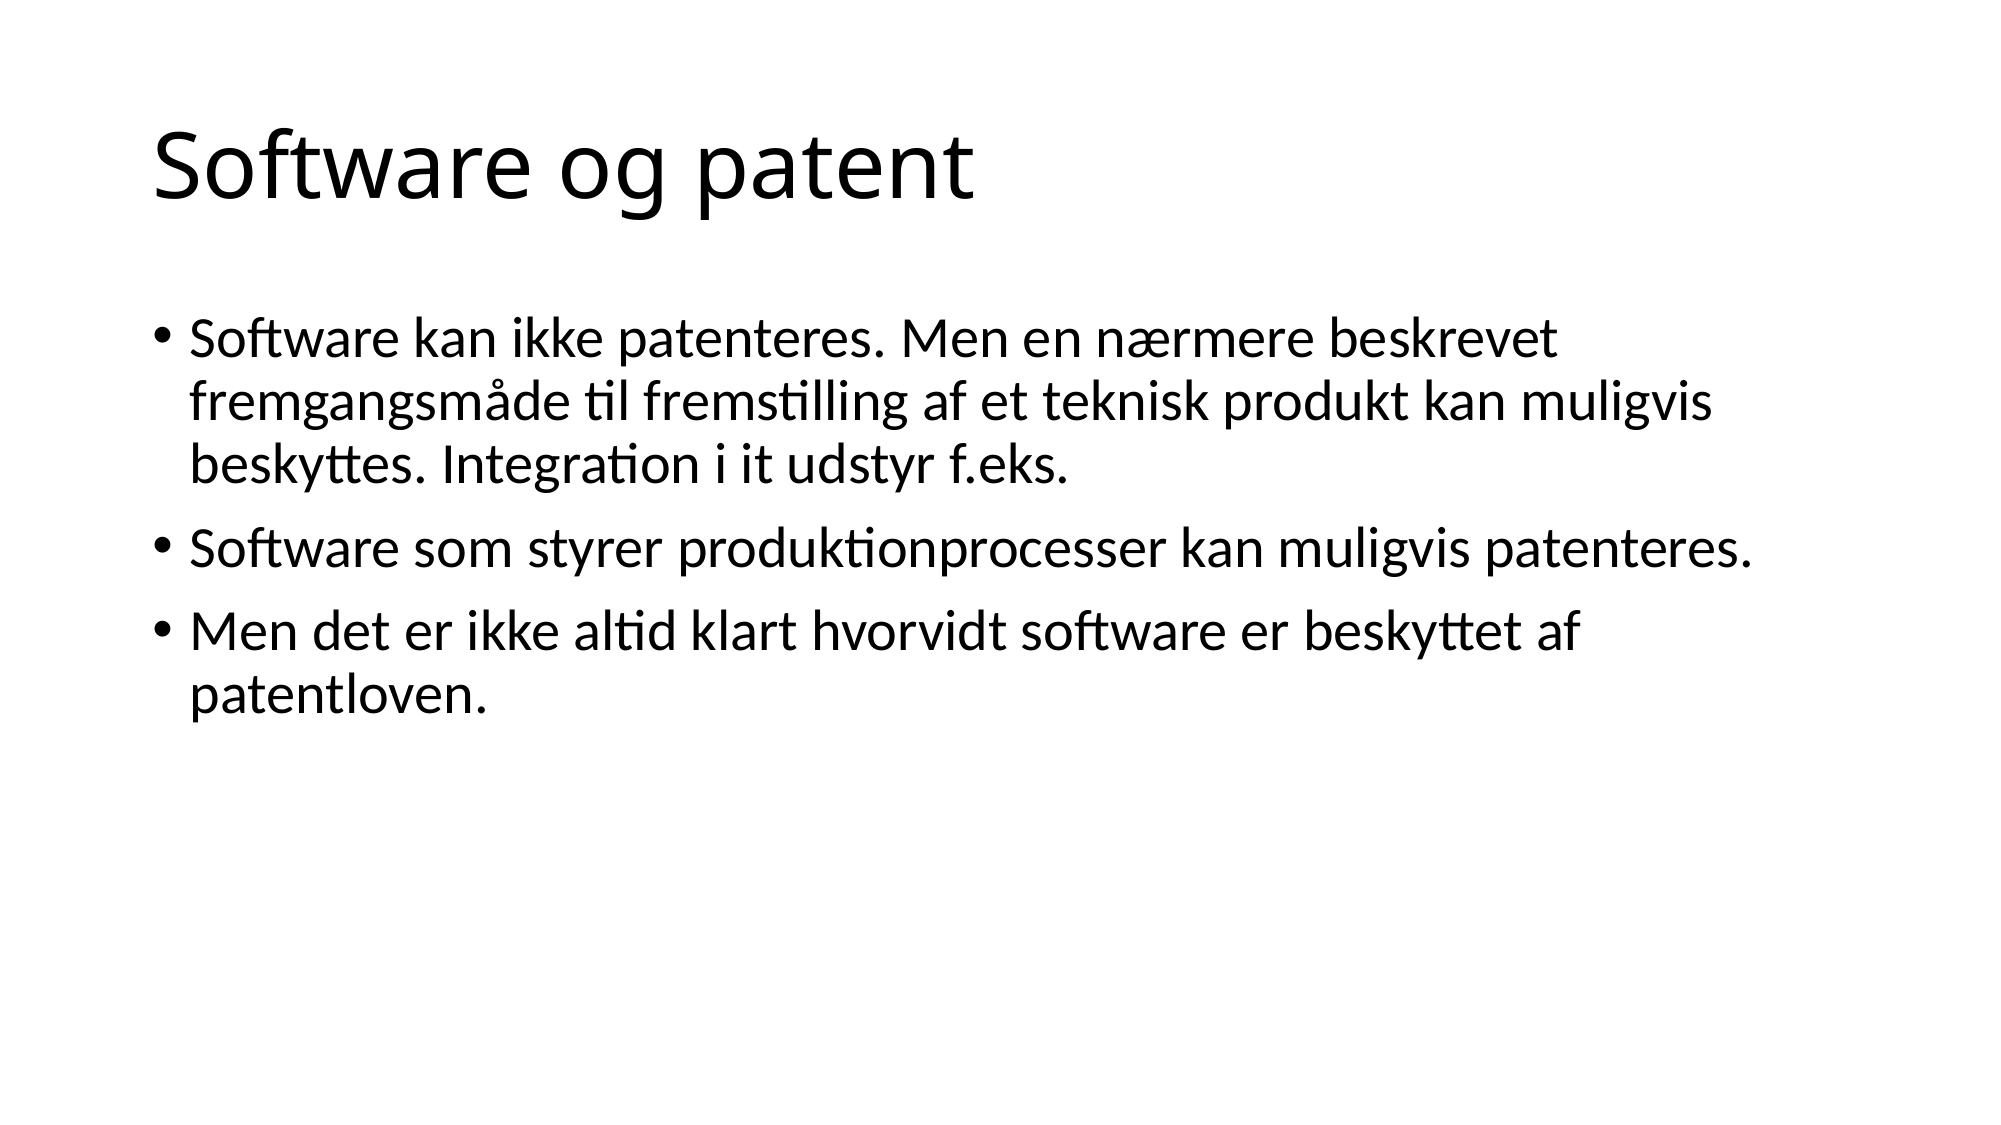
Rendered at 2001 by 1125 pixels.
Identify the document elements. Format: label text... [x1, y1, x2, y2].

title Software og patent [137, 59, 1863, 278]
list Software kan ikke patenteres. Men en nærmere beskrevet fremgangsmåde til fremstilling af et teknisk produkt kan muligvis beskyttes. Integration i it udstyr f.eks. Software som styrer produktionprocesser kan muligvis patenteres. Men det er ikke altid klart hvorvidt software er beskyttet af patentloven. [137, 299, 1863, 1014]
